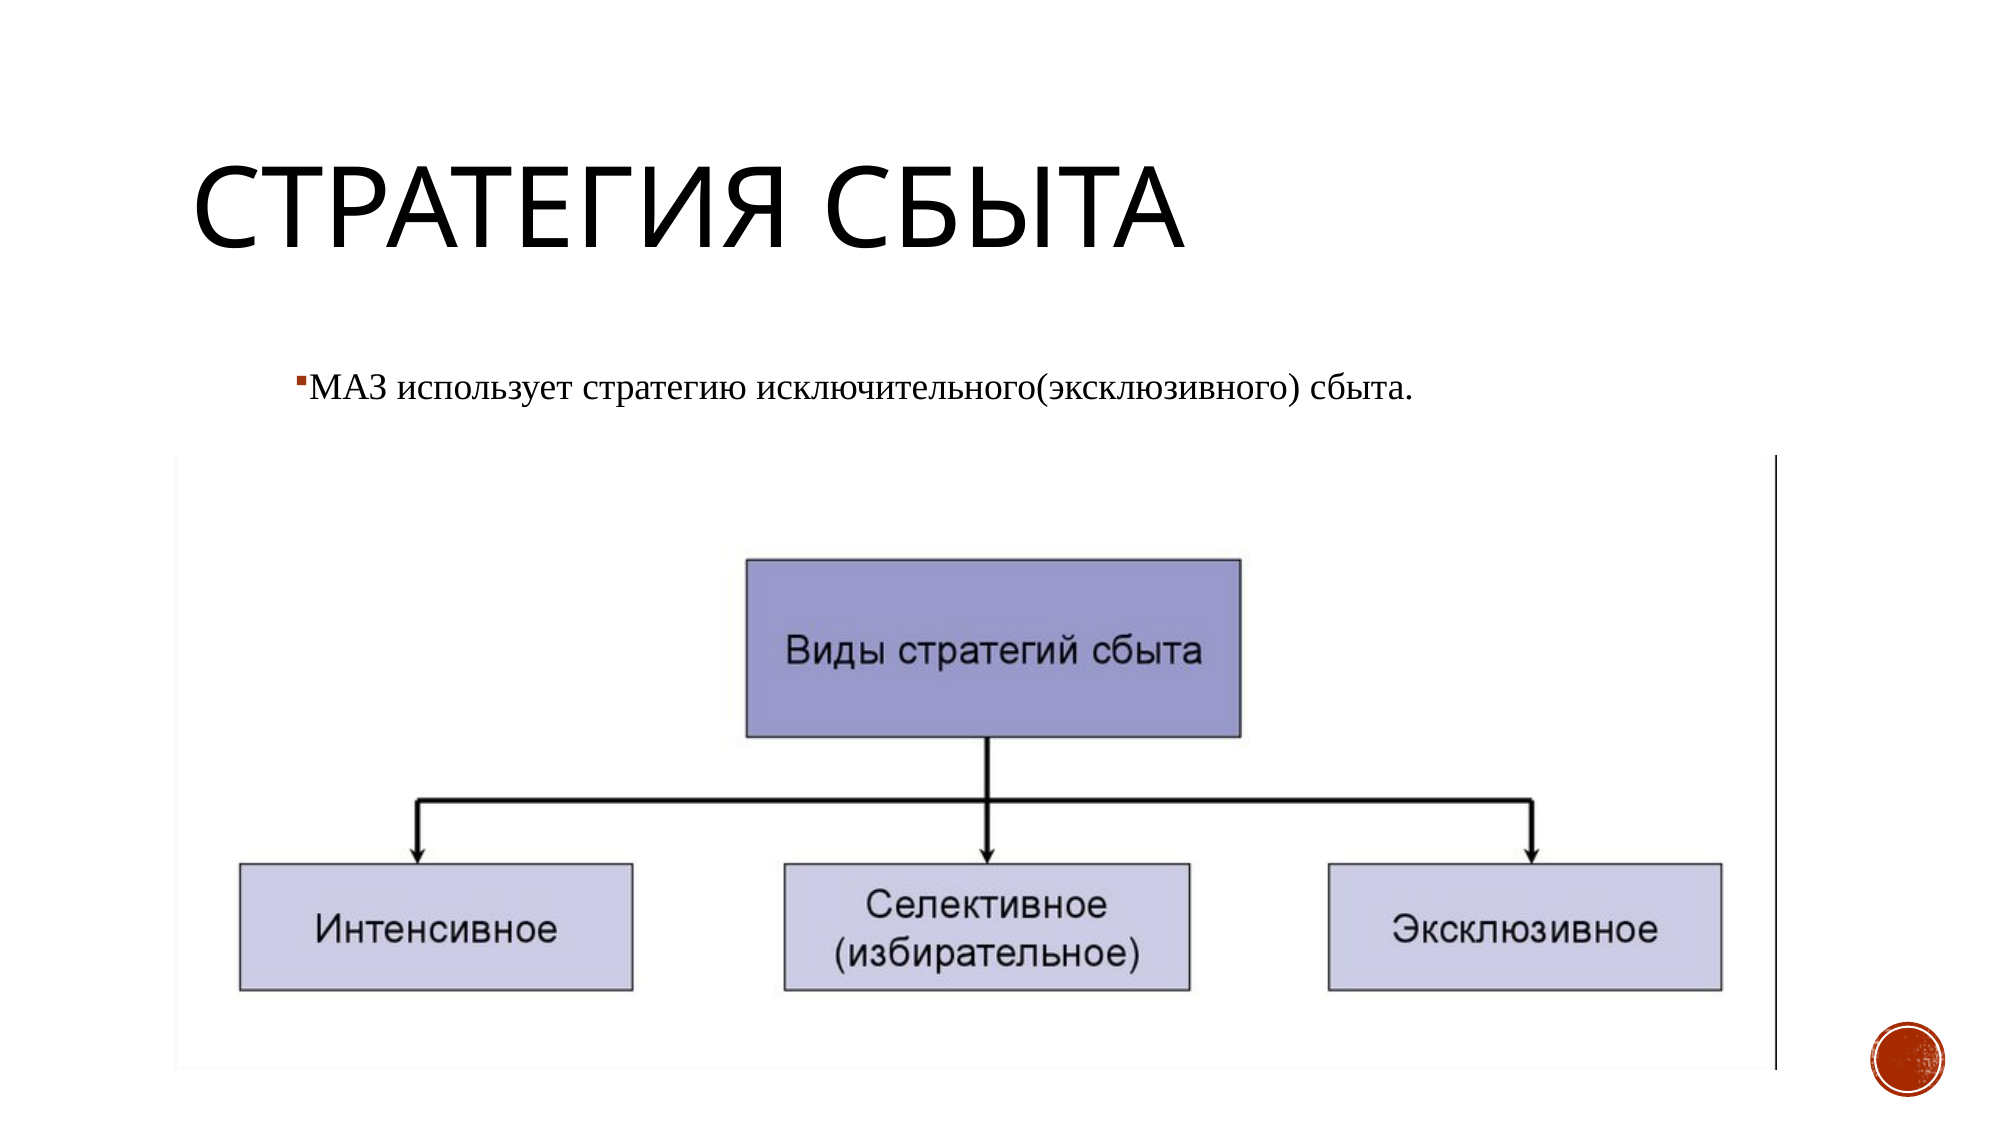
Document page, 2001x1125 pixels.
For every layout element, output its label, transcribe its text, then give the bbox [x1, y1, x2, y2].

picture [174, 456, 1777, 1070]
title Стратегия сбыта [175, 79, 1826, 344]
list МАЗ использует стратегию исключительного(эксклюзивного) сбыта. [175, 348, 1826, 1013]
